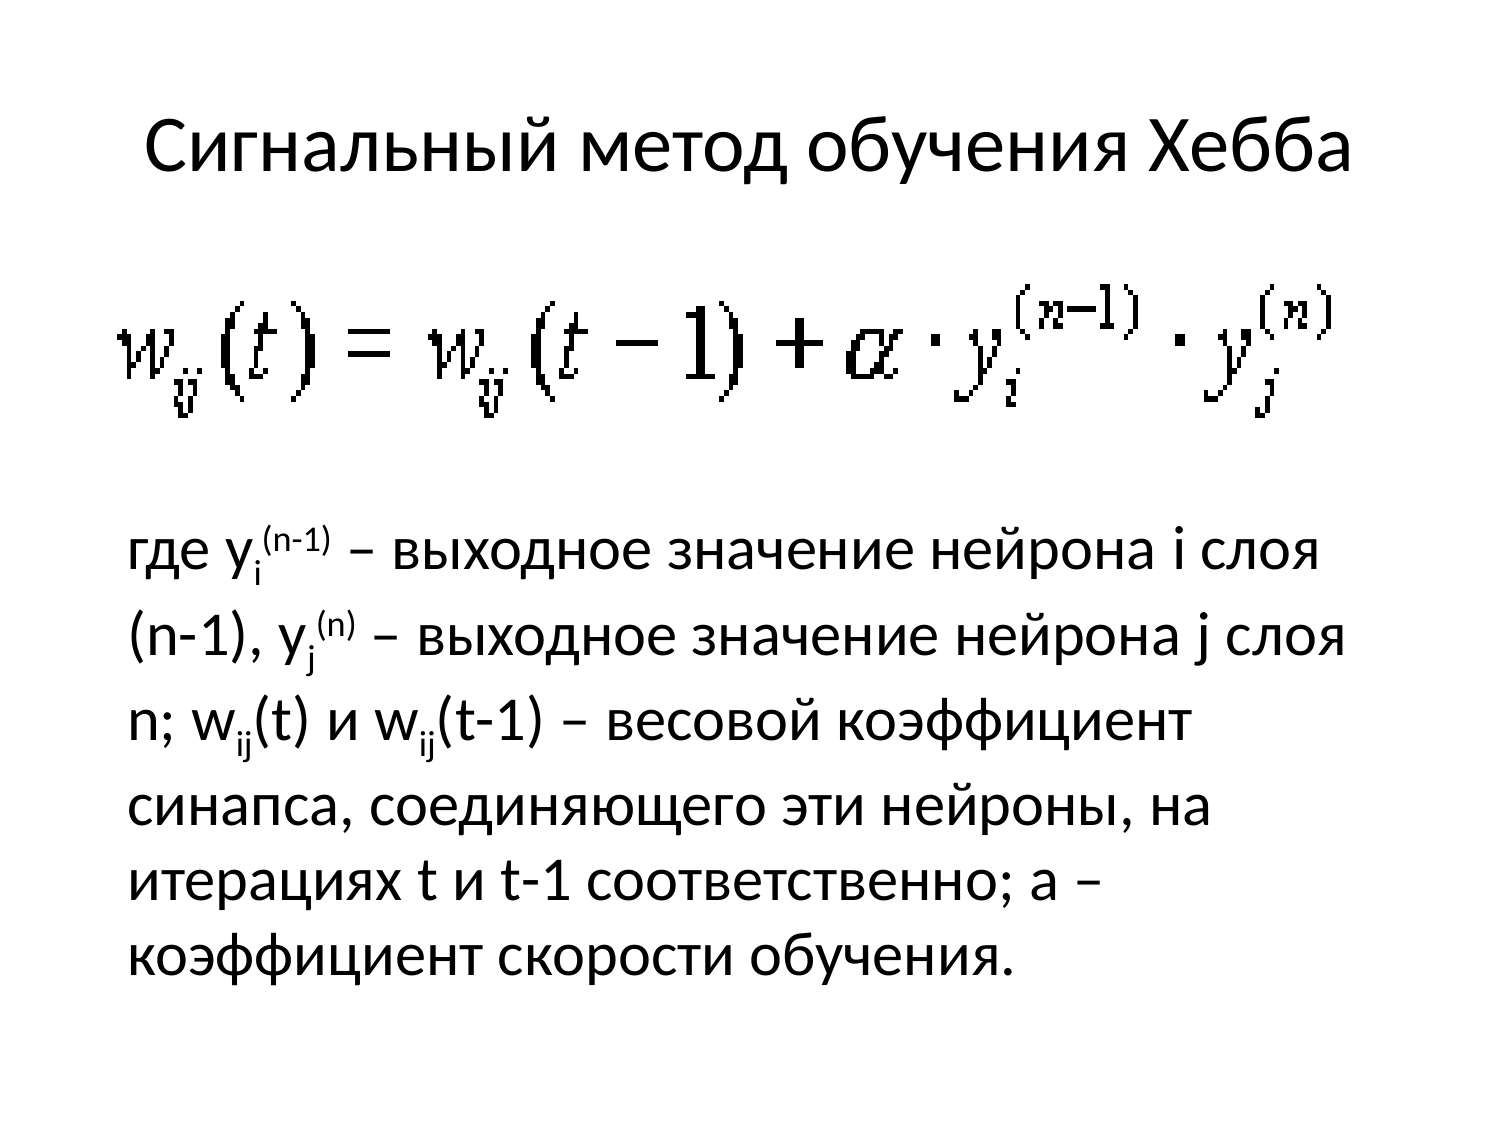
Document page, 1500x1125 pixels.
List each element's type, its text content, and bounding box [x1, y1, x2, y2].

text_box где yi(n-1) – выходное значение нейрона i слоя (n-1), yj(n) – выходное значение нейрона j слоя n; wij(t) и wij(t-1) – весовой коэффициент синапса, соединяющего эти нейроны, на итерациях t и t-1 соответственно; a – коэффициент скорости обучения. [112, 500, 1363, 996]
title Сигнальный метод обучения Хебба [75, 45, 1425, 233]
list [99, 262, 1351, 448]
